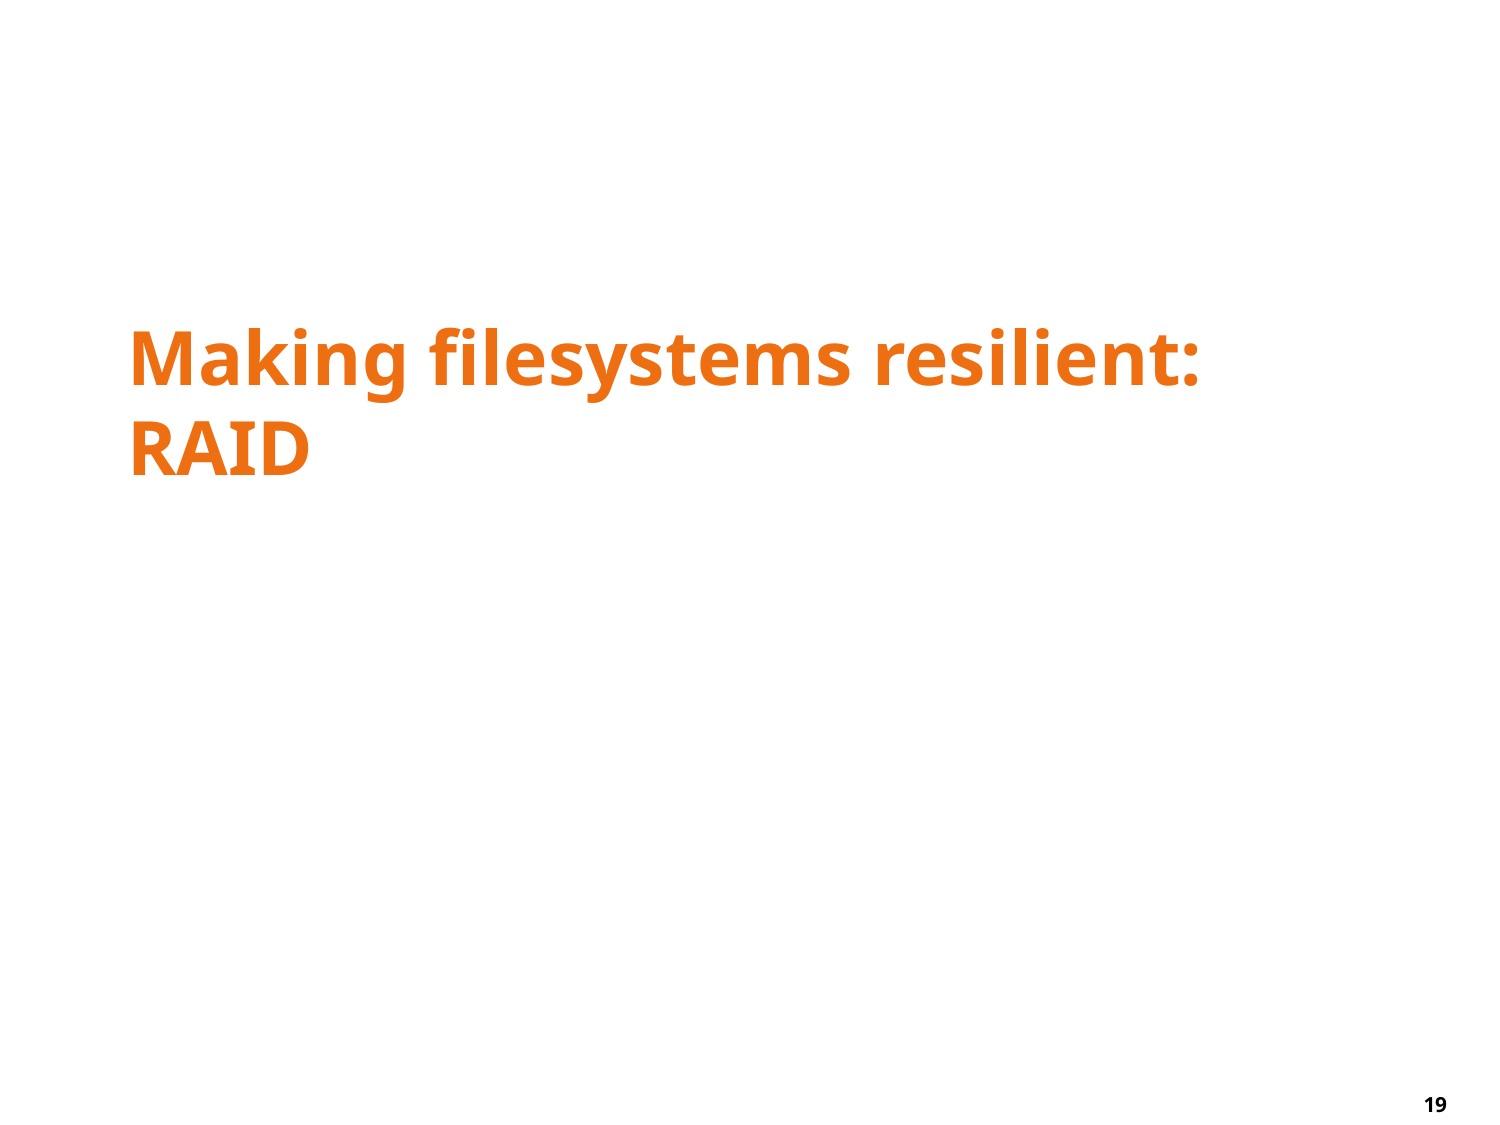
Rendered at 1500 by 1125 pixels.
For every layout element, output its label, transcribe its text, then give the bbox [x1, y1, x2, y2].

title Making filesystems resilient: RAID [112, 279, 1388, 522]
